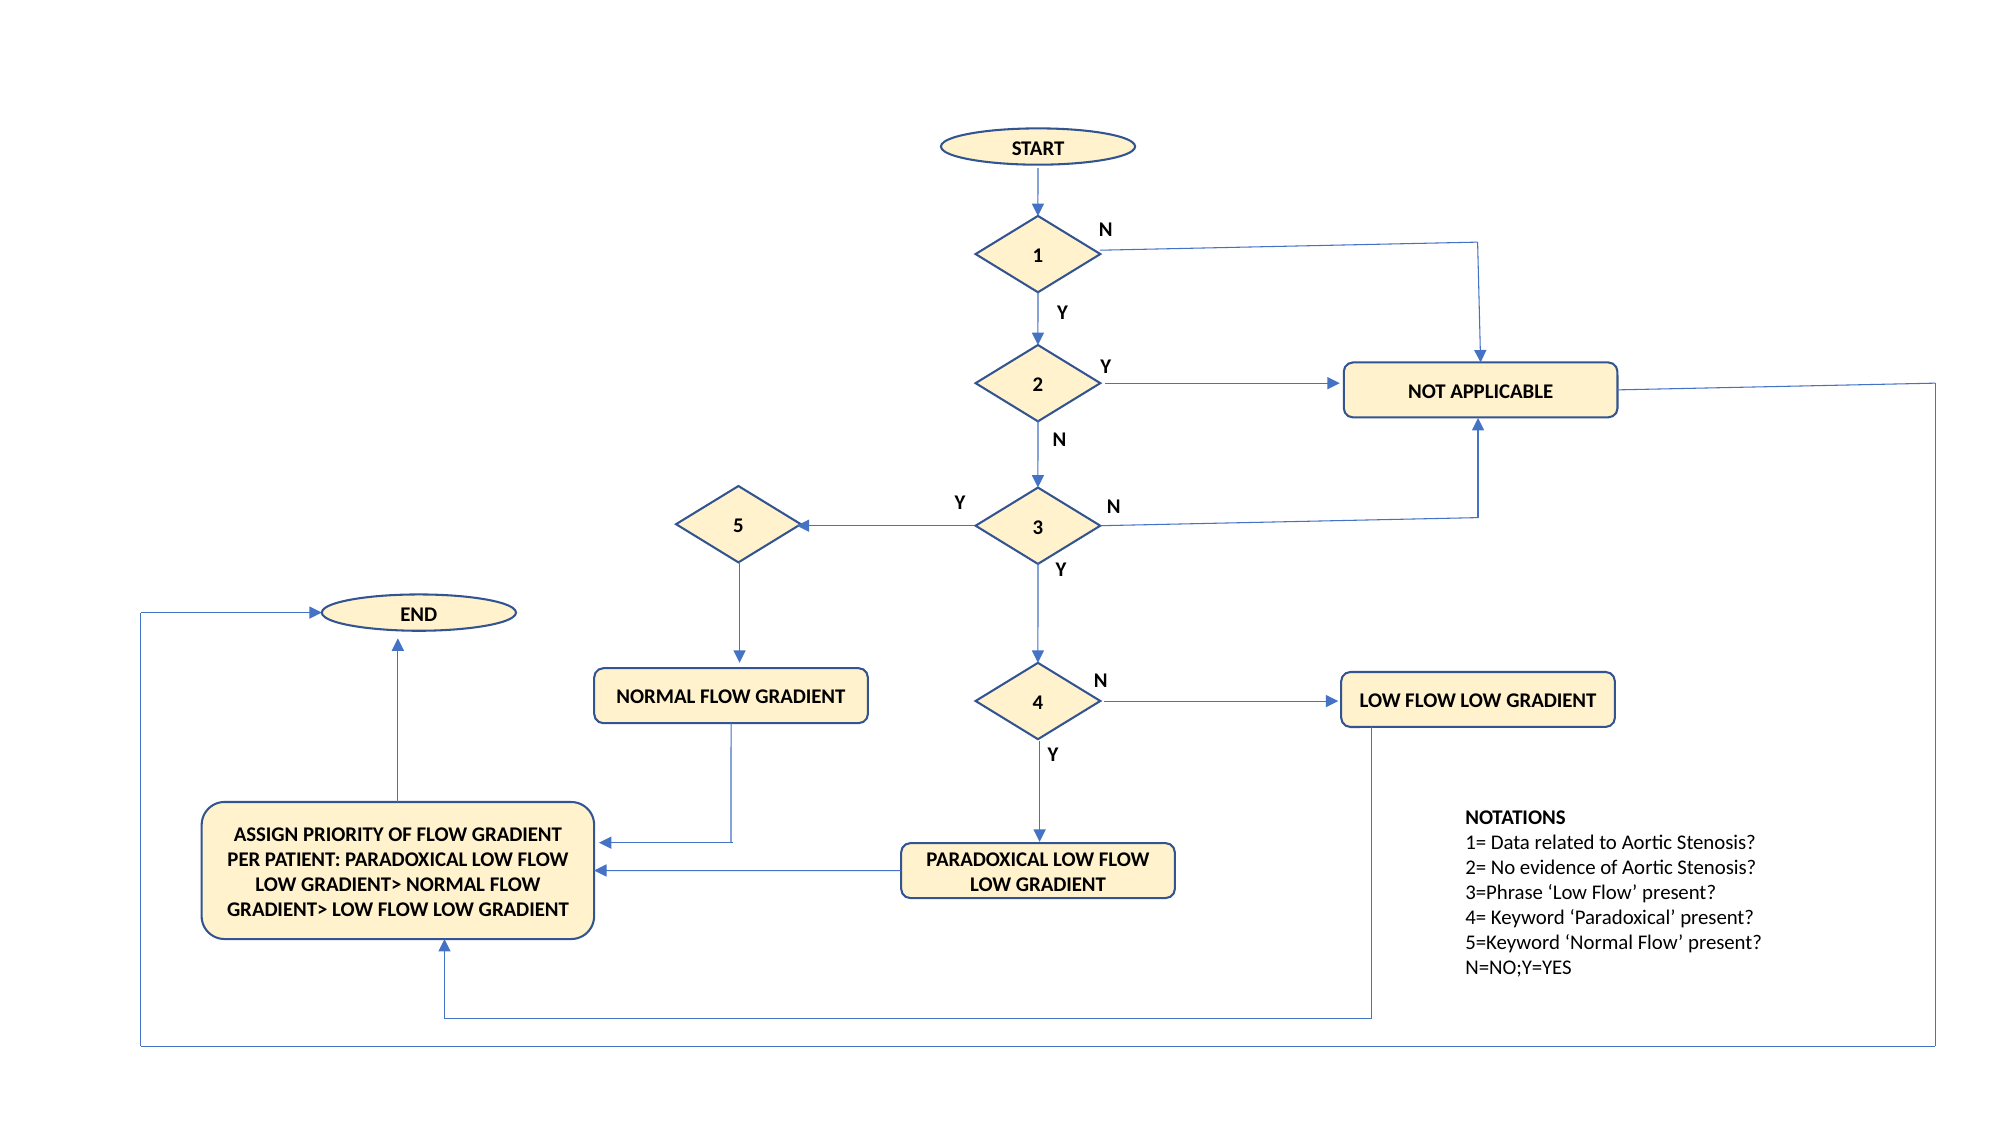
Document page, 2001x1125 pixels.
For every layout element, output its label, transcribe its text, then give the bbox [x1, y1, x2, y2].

text_box START [939, 127, 1137, 166]
text_box END [320, 593, 518, 632]
text_box N [1037, 417, 1093, 458]
text_box 3 [974, 486, 1101, 565]
text_box 4 [973, 662, 1103, 737]
text_box Y [939, 481, 1005, 521]
text_box NOT APPLICABLE [1342, 361, 1619, 419]
text_box Y [1042, 291, 1088, 331]
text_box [1100, 517, 1479, 526]
text_box NORMAL FLOW GRADIENT [593, 667, 869, 725]
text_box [1477, 242, 1481, 363]
text_box LOW FLOW LOW GRADIENT [1340, 670, 1616, 729]
text_box NOTATIONS 1= Data related to Aortic Stenosis? 2= No evidence of Aortic Stenosis? 3=Phrase ‘Low Flow’ present? 4= Keyword ‘Paradoxical’ present? 5=Keyword ‘Normal Flow’ present? N=NO;Y=YES [1450, 796, 1935, 986]
text_box N [1079, 659, 1134, 699]
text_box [1099, 242, 1477, 251]
text_box PARADOXICAL LOW FLOW LOW GRADIENT [900, 842, 1176, 900]
text_box Y [1085, 345, 1140, 385]
text_box Y [1032, 733, 1098, 773]
text_box 1 [973, 215, 1103, 293]
text_box N [1092, 485, 1147, 526]
text_box 5 [674, 484, 801, 564]
text_box 2 [973, 344, 1100, 422]
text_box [1617, 383, 1935, 390]
text_box N [1084, 208, 1139, 249]
text_box ASSIGN PRIORITY OF FLOW GRADIENT PER PATIENT: PARADOXICAL LOW FLOW LOW GRADIENT> NORMAL FLOW GRADIENT> LOW FLOW LOW GRADIENT [200, 800, 596, 941]
text_box Y [1040, 547, 1106, 588]
